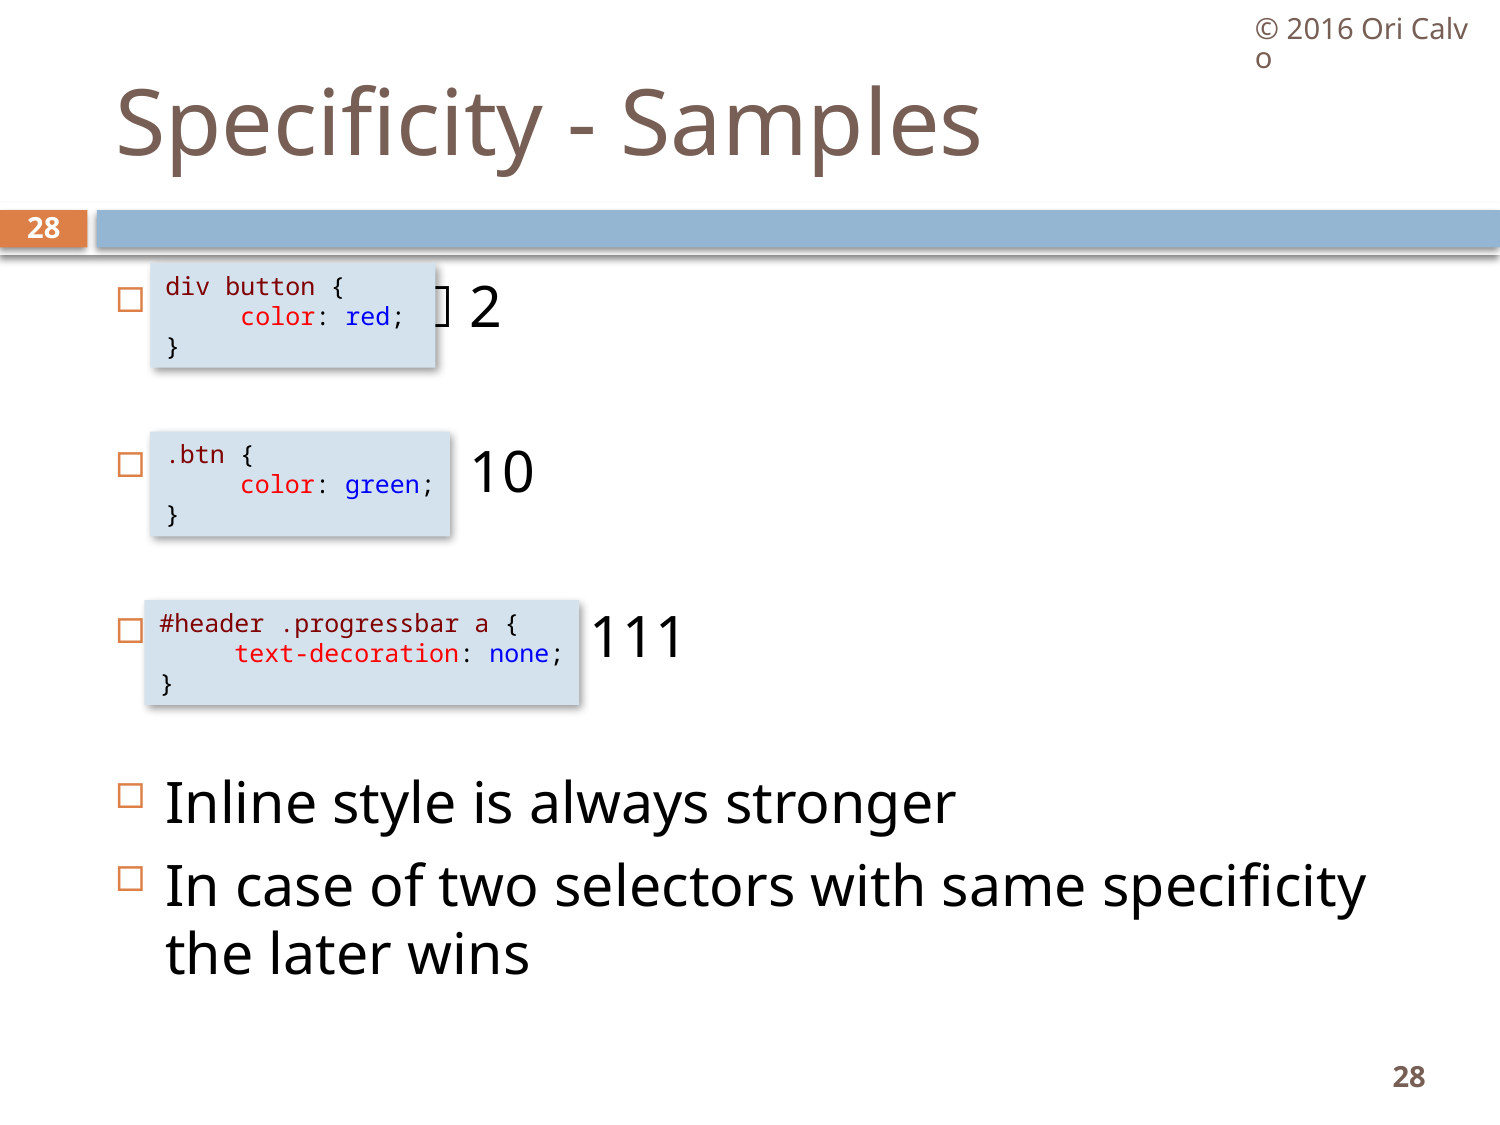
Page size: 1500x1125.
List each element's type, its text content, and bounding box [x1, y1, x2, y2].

title Specificity - Samples [100, 37, 1438, 200]
slide_number 28 [0, 208, 88, 249]
list  2  10  111 Inline style is always stronger In case of two selectors with same specificity the later wins [100, 262, 1438, 1000]
text_box #header .progressbar a { text-decoration: none; } [144, 600, 580, 705]
text_box div button { color: red; } [150, 263, 436, 368]
text_box .btn { color: green; } [149, 431, 450, 537]
footer © 2016 Ori Calvo [1240, 0, 1500, 60]
